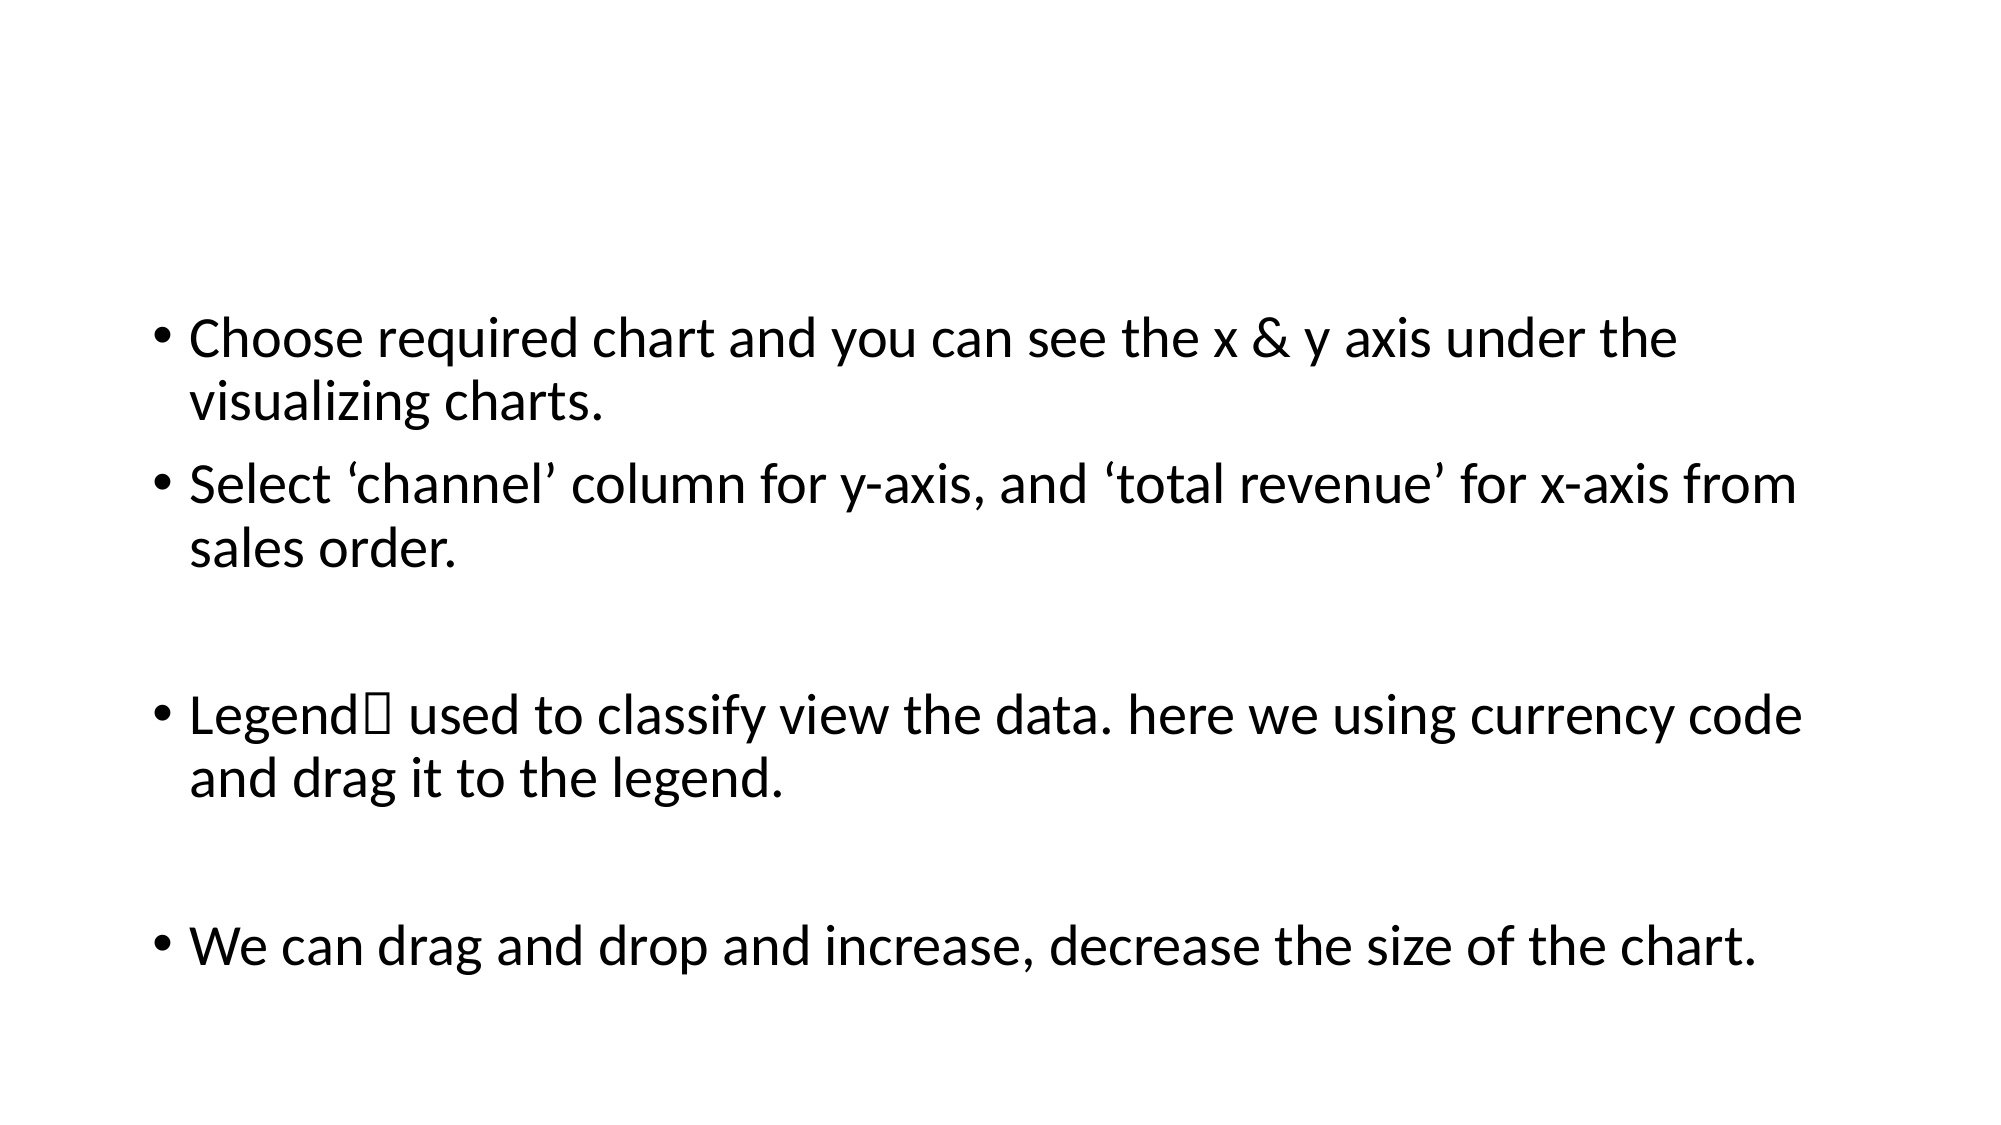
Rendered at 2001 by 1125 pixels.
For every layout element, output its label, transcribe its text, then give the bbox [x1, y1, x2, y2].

list Choose required chart and you can see the x & y axis under the visualizing charts. Select ‘channel’ column for y-axis, and ‘total revenue’ for x-axis from sales order. Legend used to classify view the data. here we using currency code and drag it to the legend. We can drag and drop and increase, decrease the size of the chart. [137, 299, 1863, 1014]
